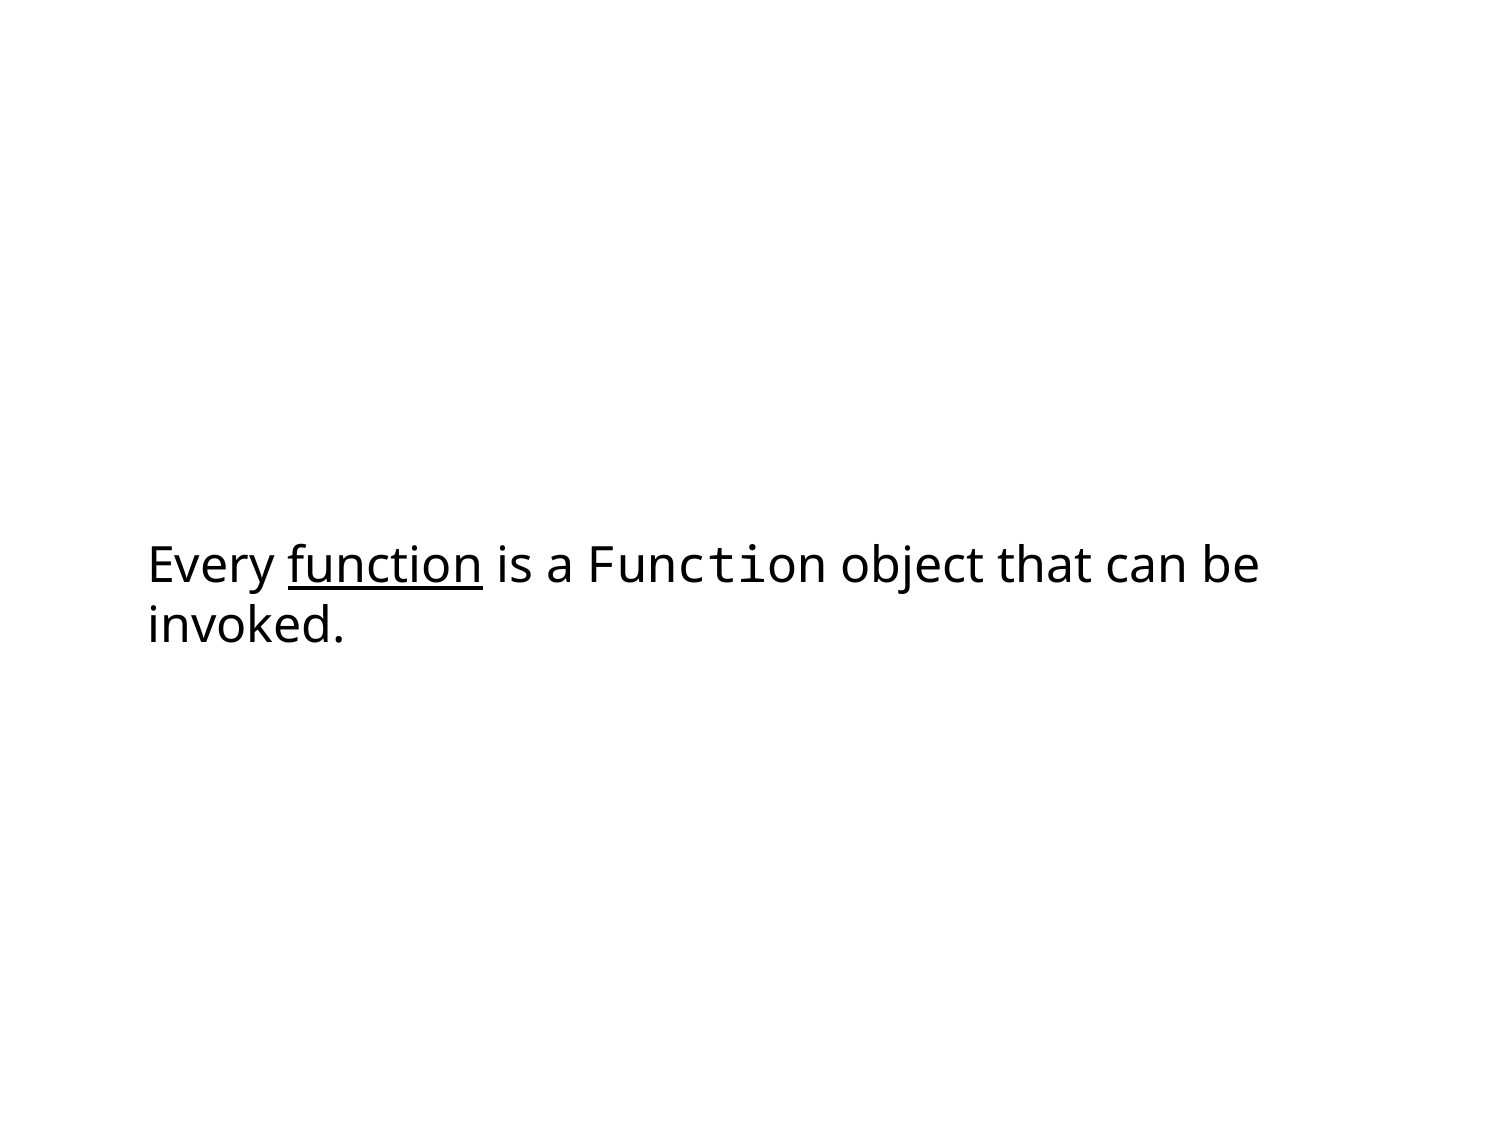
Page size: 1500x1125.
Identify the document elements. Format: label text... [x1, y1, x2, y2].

text_box Every function is a Function object that can be invoked. [132, 524, 1368, 660]
